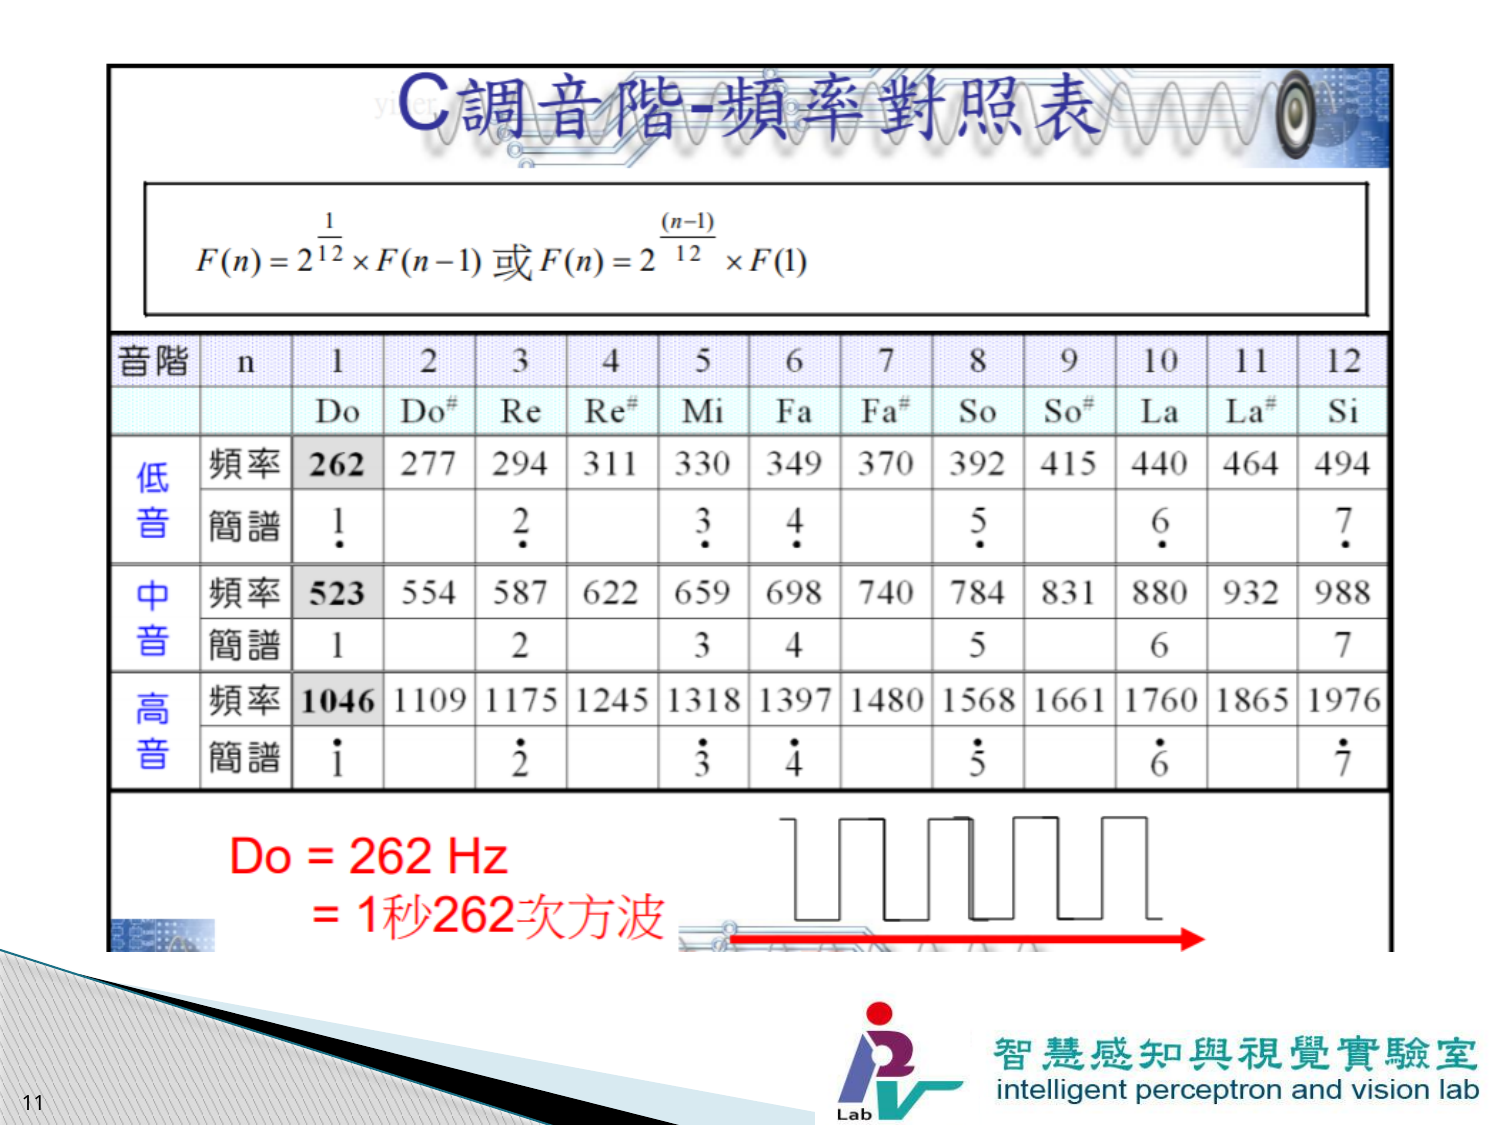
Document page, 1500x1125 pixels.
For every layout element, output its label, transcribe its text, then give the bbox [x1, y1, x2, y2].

list [75, 243, 1425, 986]
picture [815, 986, 1500, 1125]
picture [97, 54, 1403, 953]
slide_number 11 [0, 1065, 60, 1125]
